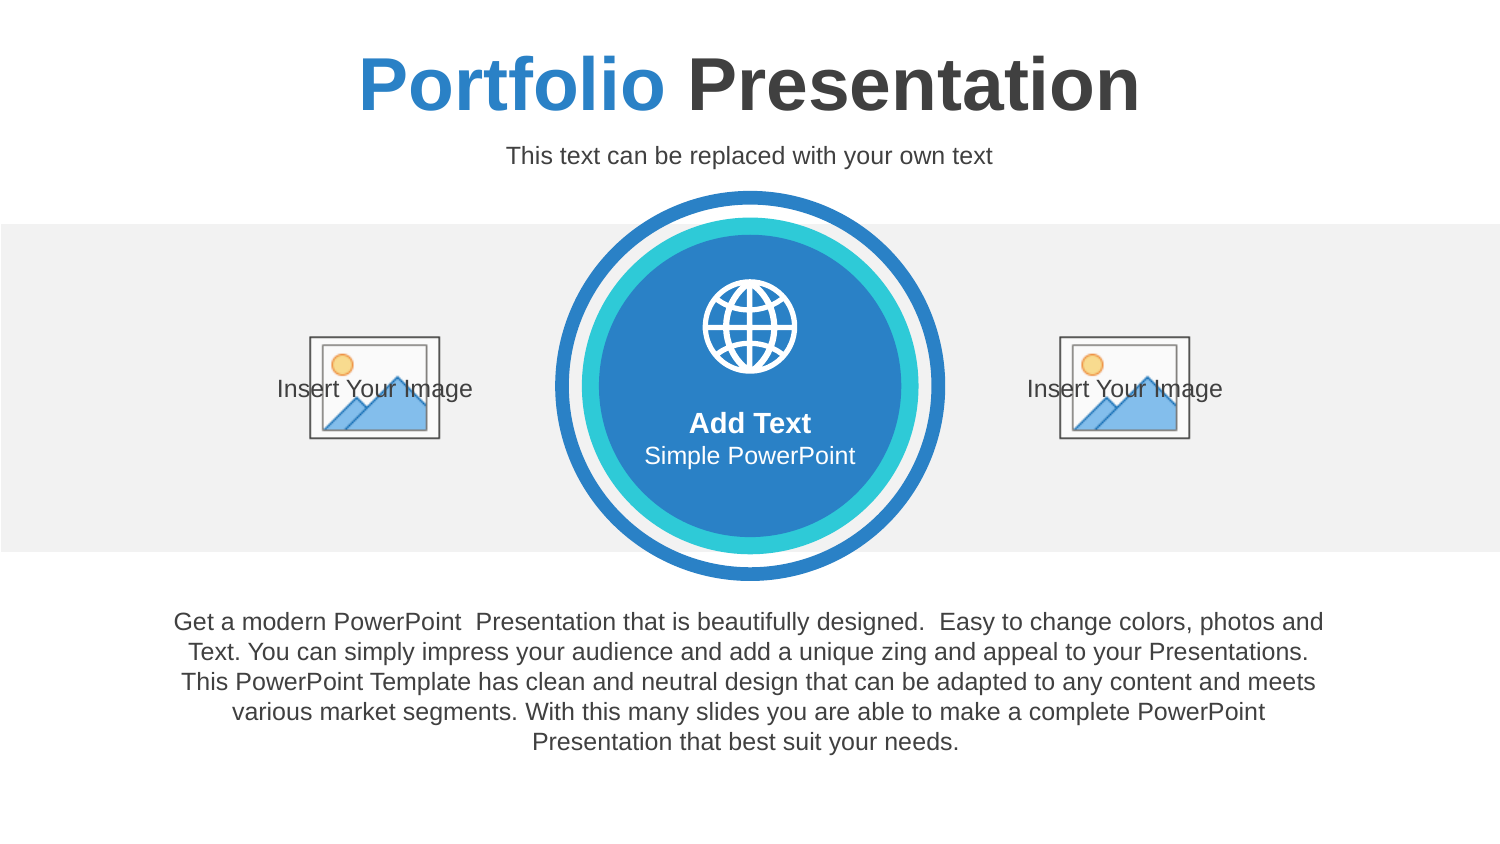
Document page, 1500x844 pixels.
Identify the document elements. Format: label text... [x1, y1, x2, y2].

text_box [703, 215, 797, 222]
text_box [640, 188, 860, 222]
list This text can be replaced with your own text [0, 138, 1500, 174]
title Portfolio Presentation [0, 24, 1500, 137]
text_box Get a modern PowerPoint Presentation that is beautifully designed. Easy to change colors, photos and Text. You can simply impress your audience and add a unique zing and appeal to your Presentations. This PowerPoint Template has clean and neutral design that can be adapted to any content and meets various market segments. With this many slides you are able to make a complete PowerPoint Presentation that best suit your needs. [150, 597, 1351, 763]
picture [0, 223, 1500, 552]
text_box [620, 396, 880, 478]
text_box [657, 560, 843, 584]
